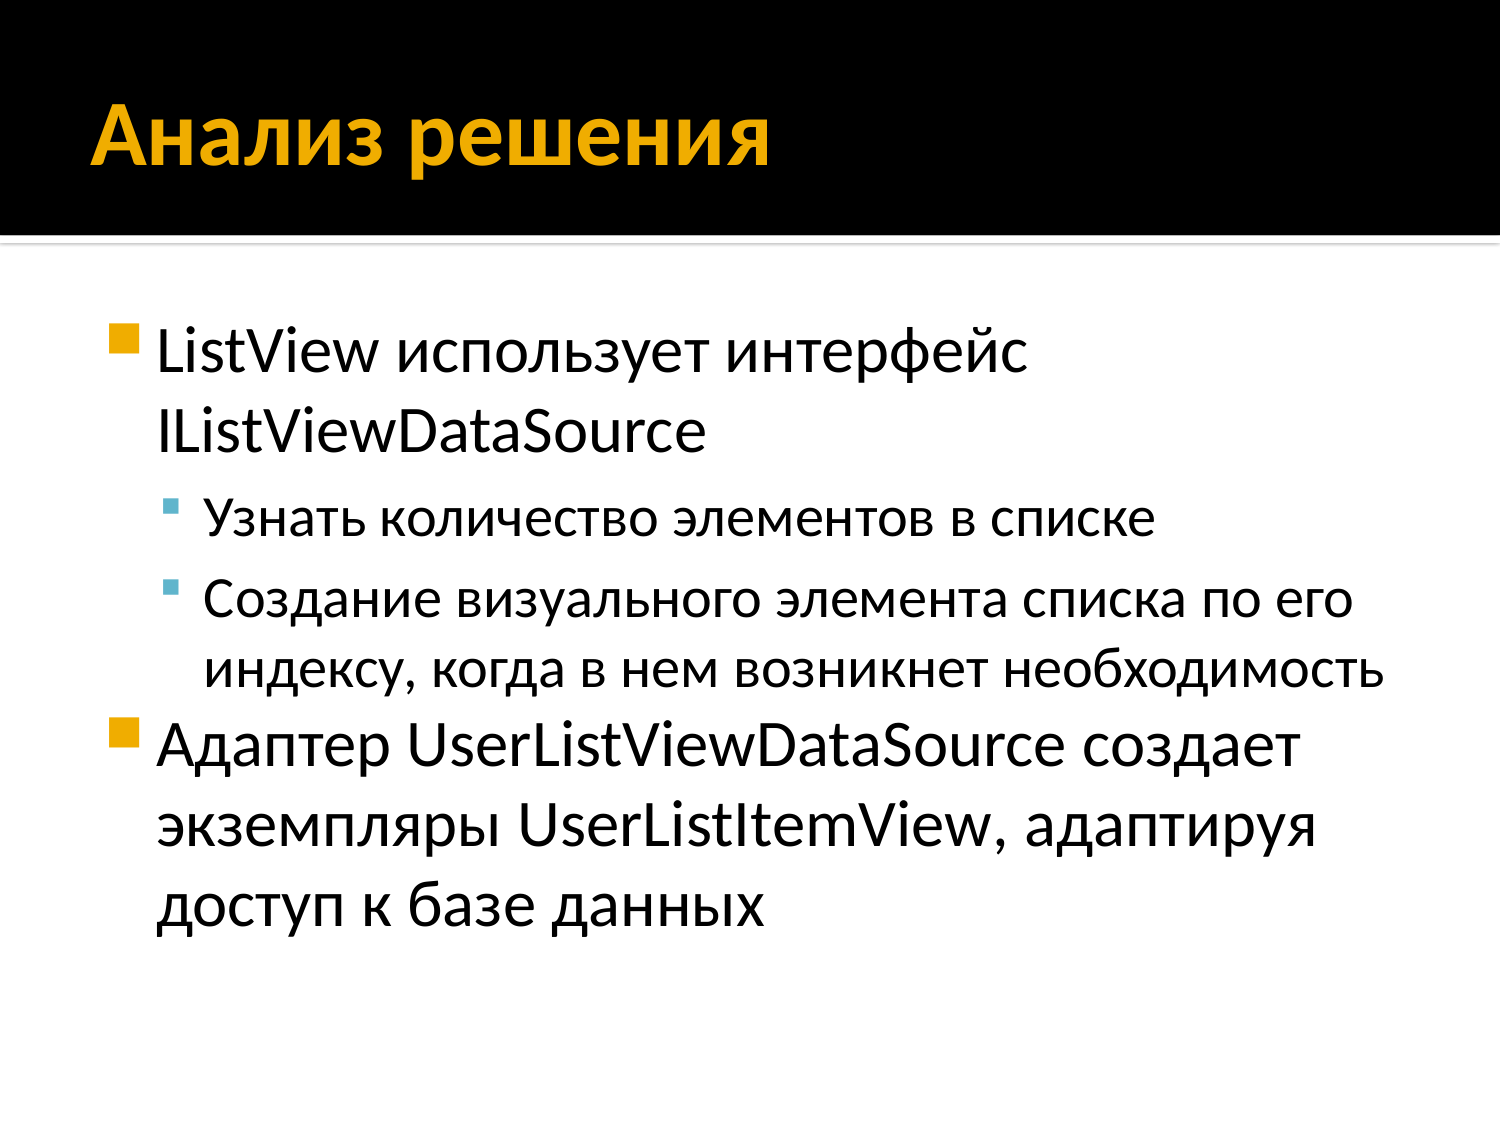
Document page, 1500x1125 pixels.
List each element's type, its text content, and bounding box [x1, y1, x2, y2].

list ListView использует интерфейс IListViewDataSource Узнать количество элементов в списке Создание визуального элемента списка по его индексу, когда в нем возникнет необходимость Адаптер UserListViewDataSource создает экземпляры UserListItemView, адаптируя доступ к базе данных [75, 291, 1425, 1050]
title Анализ решения [75, 25, 1425, 231]
